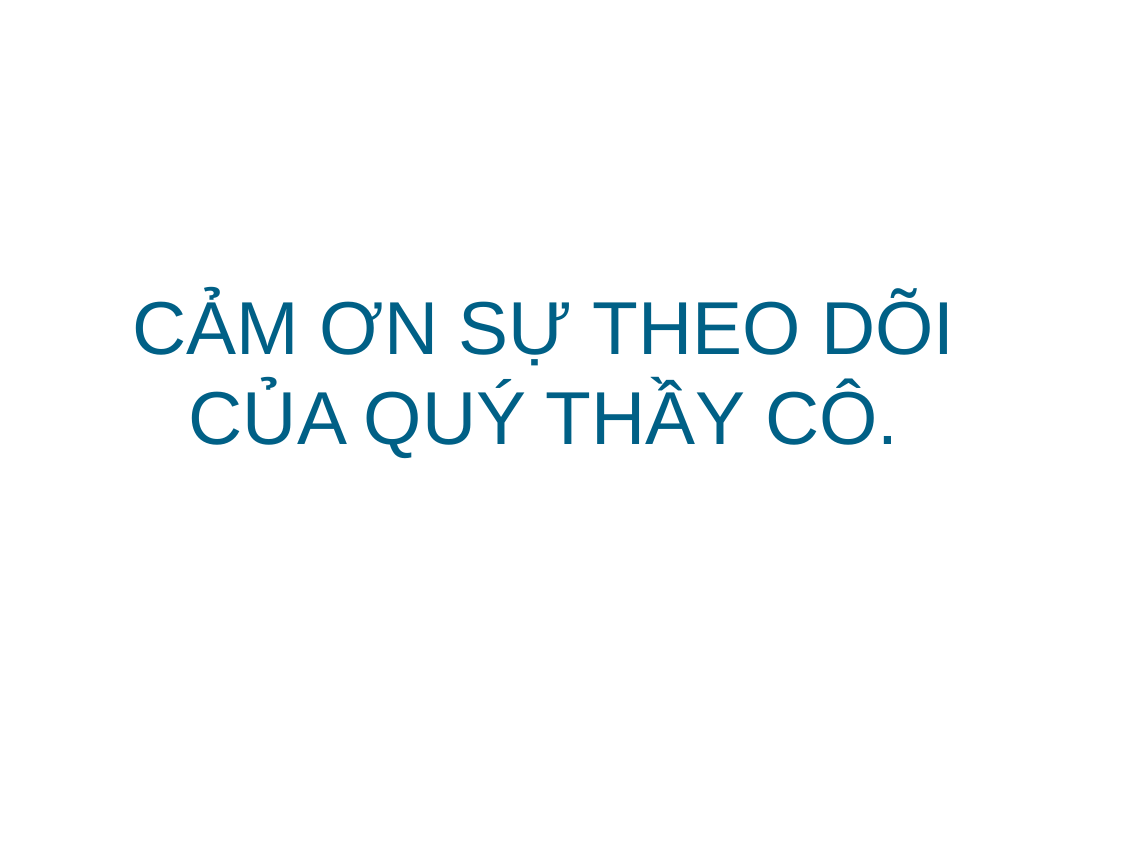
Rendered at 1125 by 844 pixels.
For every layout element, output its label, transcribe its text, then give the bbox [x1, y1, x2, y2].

text_box CẢM ƠN SỰ THEO DÕI CỦA QUÝ THẦY CÔ. [49, 271, 1038, 467]
